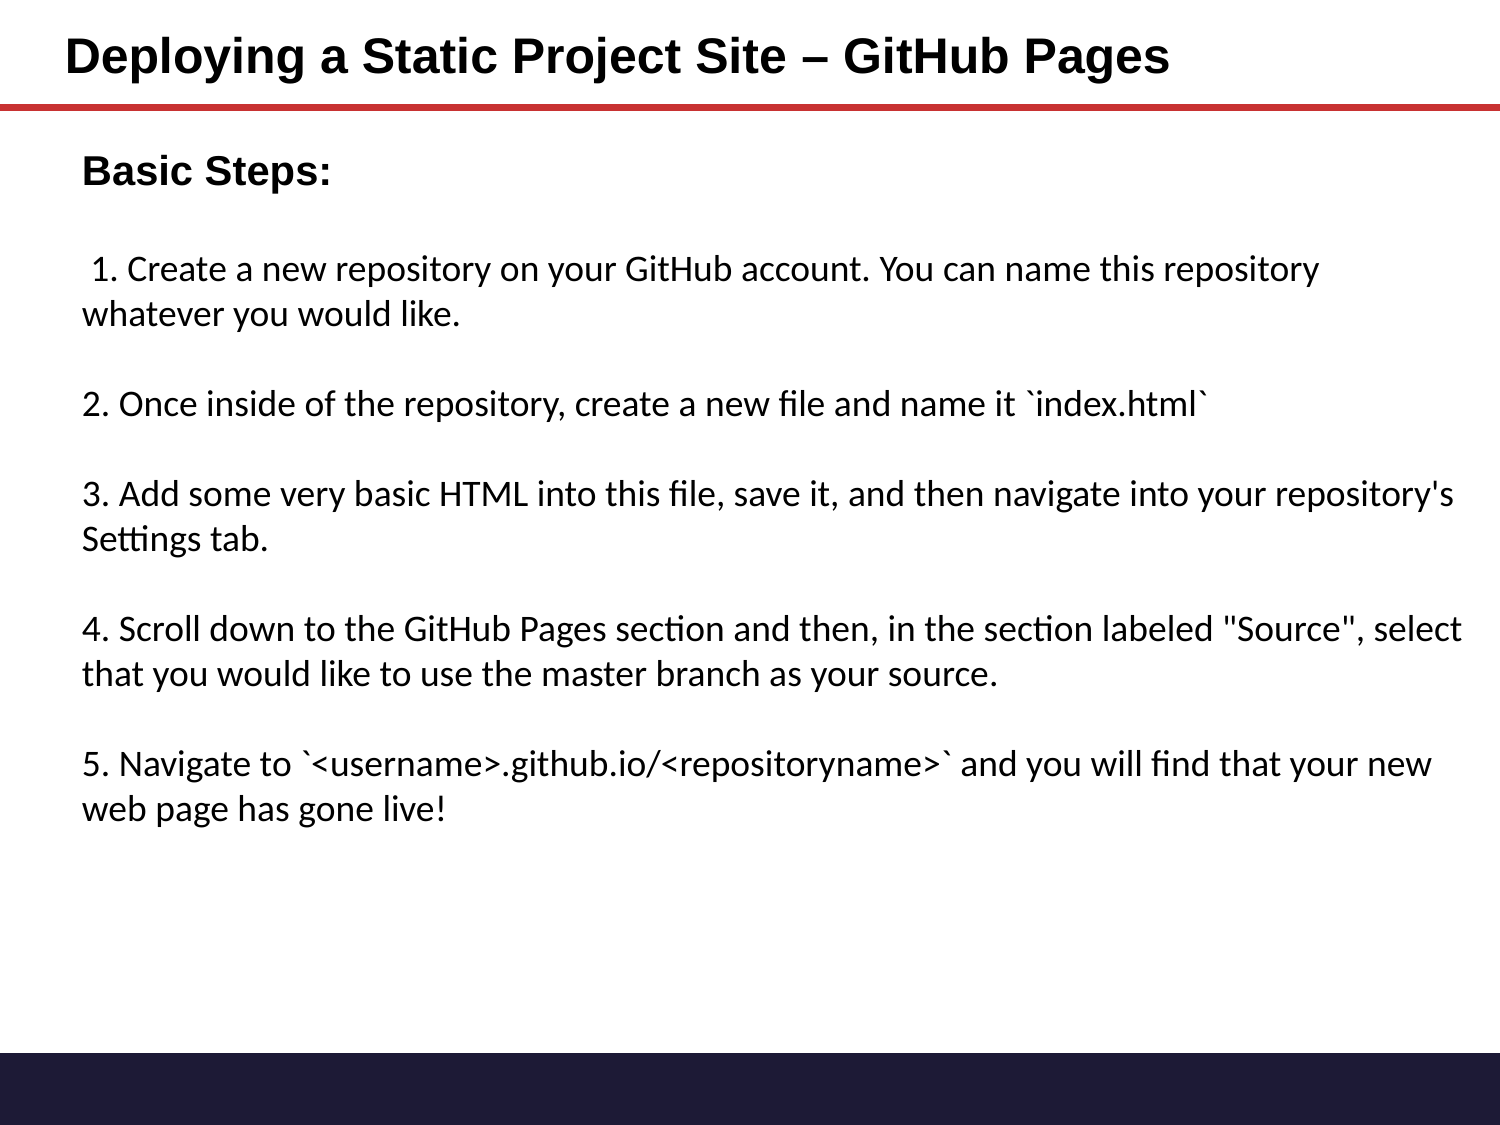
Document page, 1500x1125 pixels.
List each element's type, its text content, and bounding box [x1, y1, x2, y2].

text_box Deploying a Static Project Site – GitHub Pages [49, 16, 1241, 91]
text_box Basic Steps: 1. Create a new repository on your GitHub account. You can name this repository whatever you would like. 2. Once inside of the repository, create a new file and name it `index.html` 3. Add some very basic HTML into this file, save it, and then navigate into your repository's Settings tab. 4. Scroll down to the GitHub Pages section and then, in the section labeled "Source", select that you would like to use the master branch as your source. 5. Navigate to `<username>.github.io/<repositoryname>` and you will find that your new web page has gone live! [67, 128, 1480, 966]
